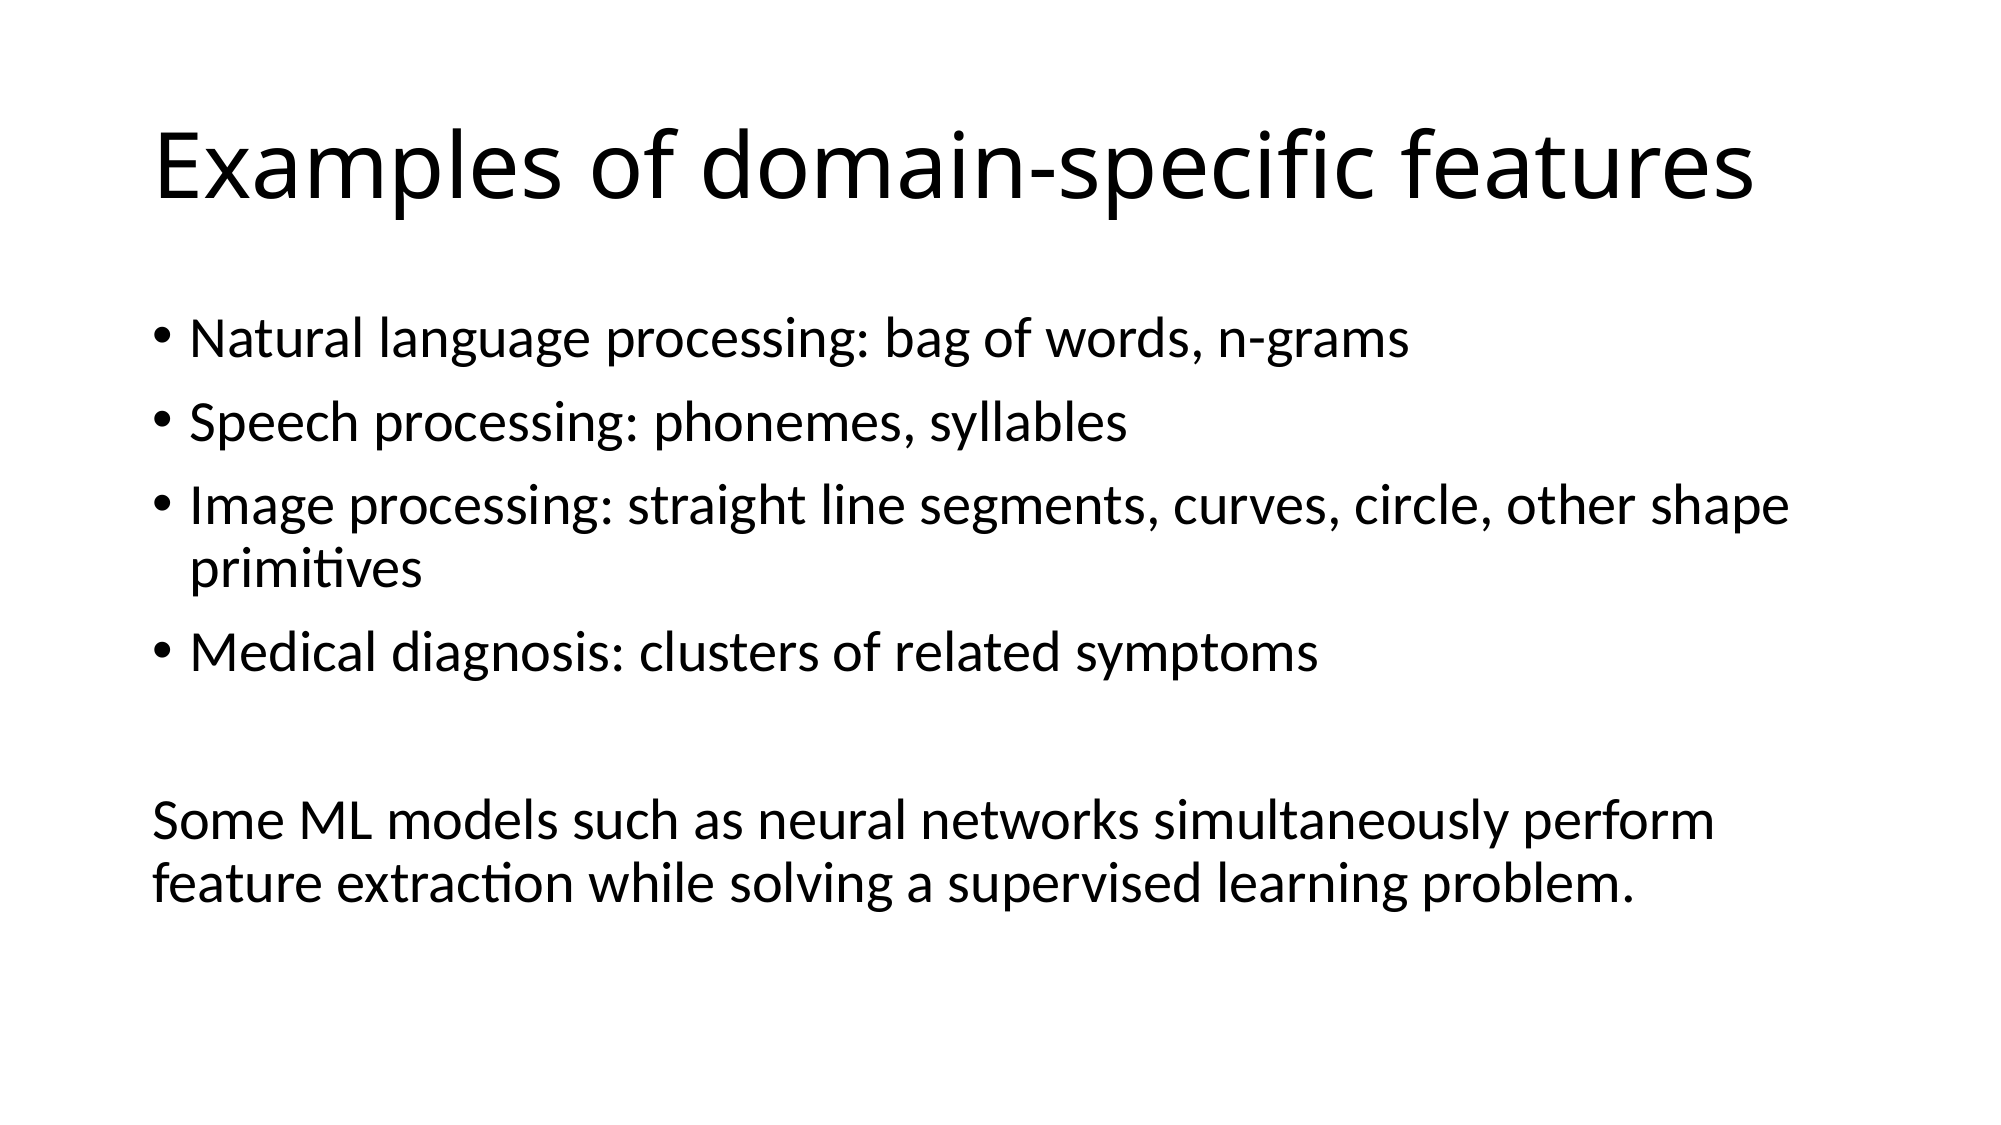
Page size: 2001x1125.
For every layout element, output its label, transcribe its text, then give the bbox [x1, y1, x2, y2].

title Examples of domain-specific features [137, 59, 1863, 278]
list Natural language processing: bag of words, n-grams Speech processing: phonemes, syllables Image processing: straight line segments, curves, circle, other shape primitives Medical diagnosis: clusters of related symptoms Some ML models such as neural networks simultaneously perform feature extraction while solving a supervised learning problem. [137, 299, 1863, 1014]
